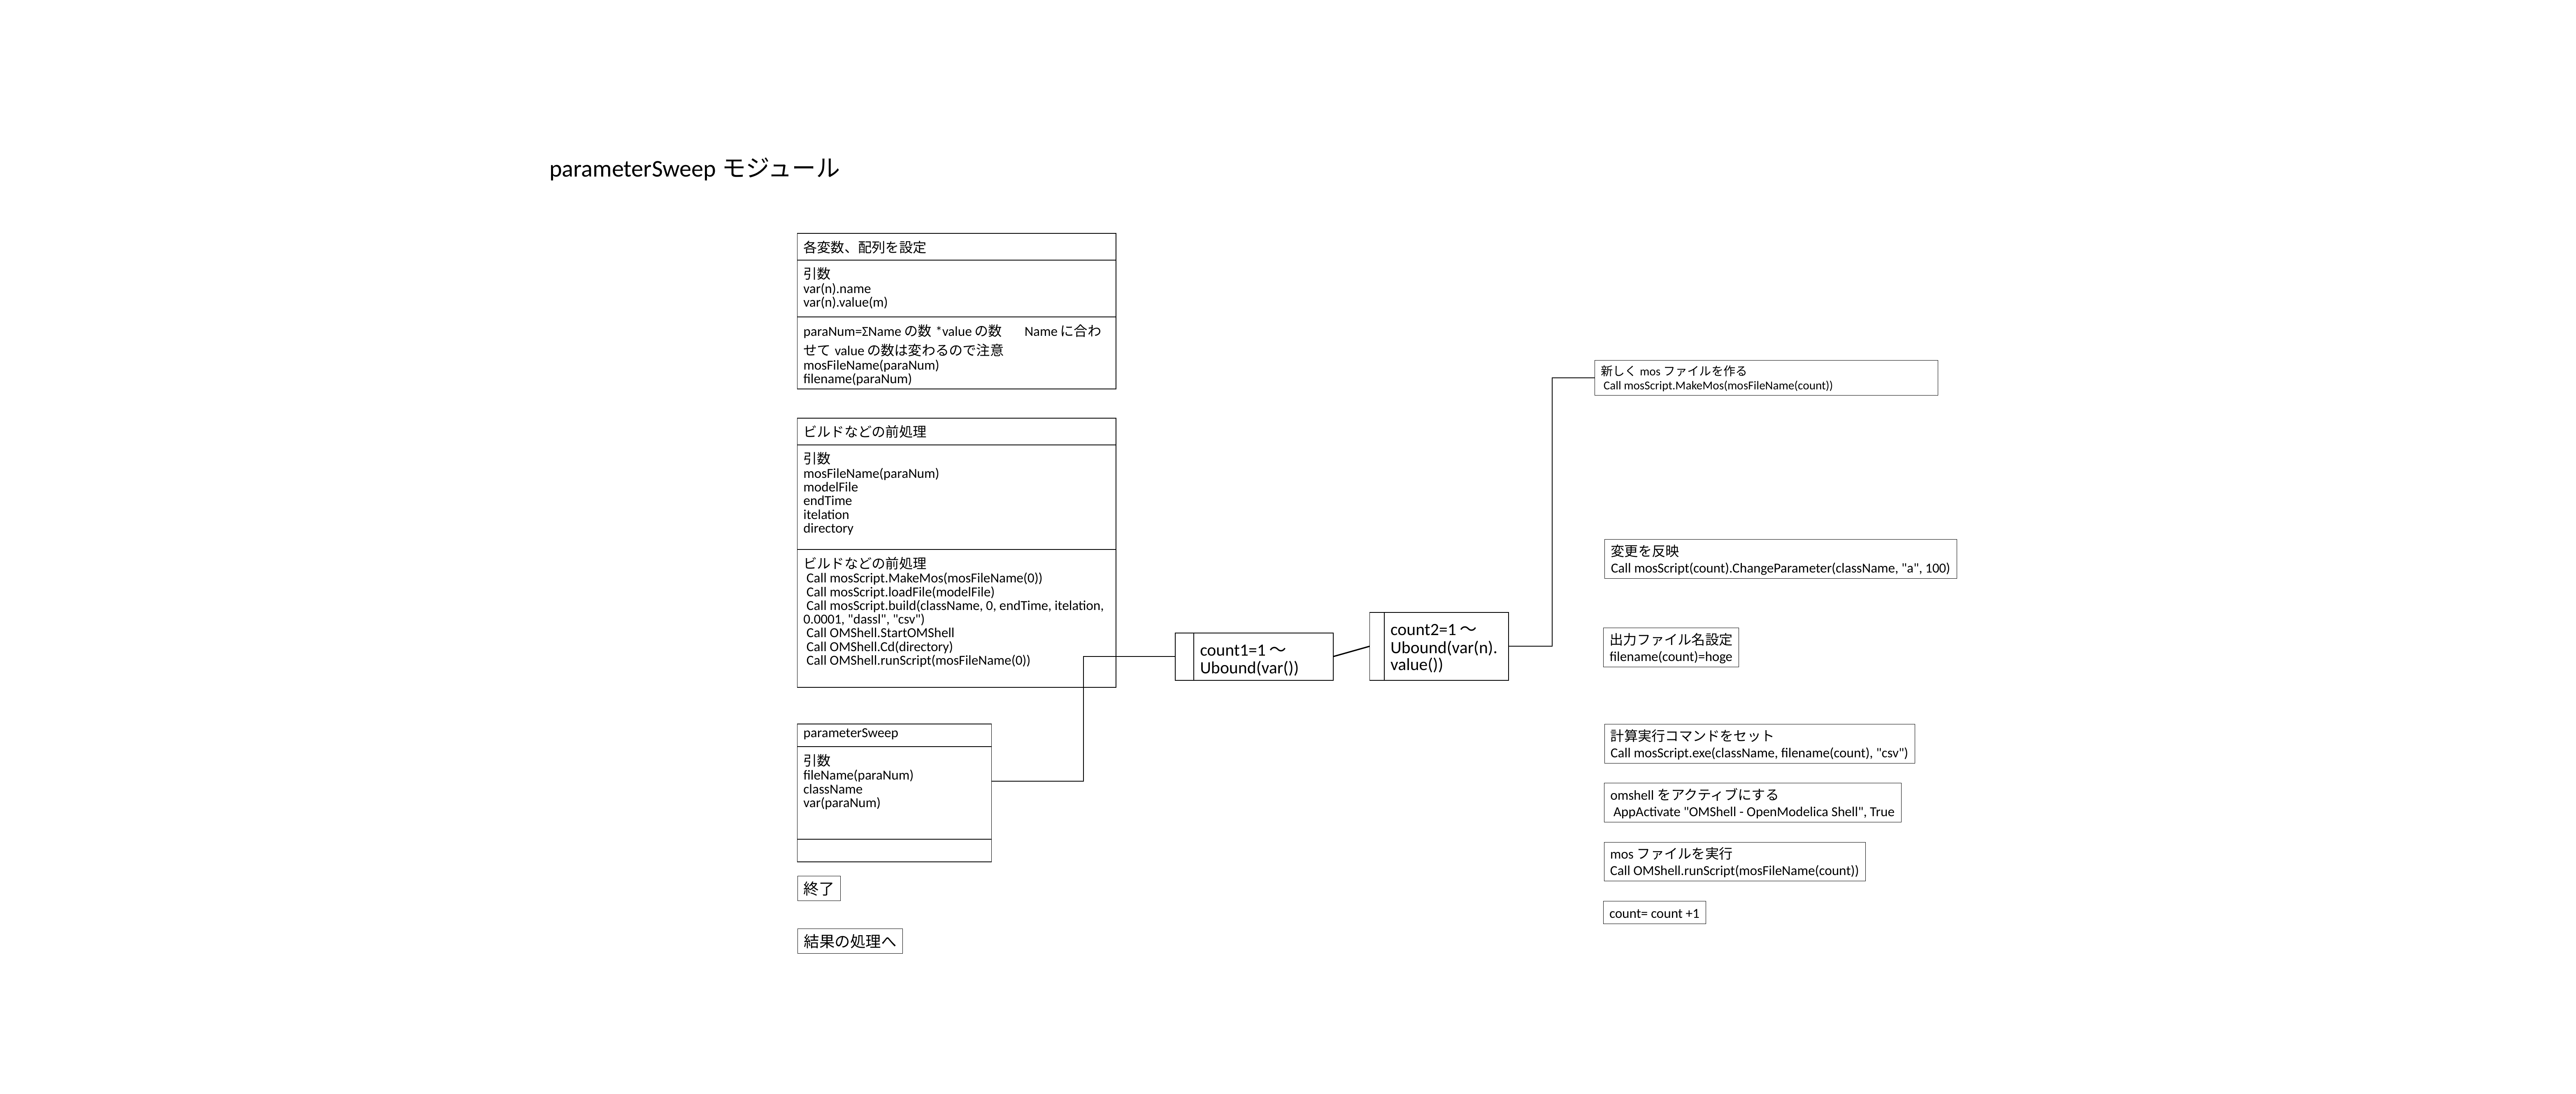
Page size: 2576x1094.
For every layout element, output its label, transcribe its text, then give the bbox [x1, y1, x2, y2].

table_cell 引数 mosFileName(paraNum) modelFile endTime itelation directory [797, 445, 1116, 549]
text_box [1333, 646, 1370, 657]
text_box 計算実行コマンドをセット Call mosScript.exe(className, filename(count), "csv") [1604, 724, 1915, 763]
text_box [1508, 378, 1595, 647]
table_header parameterSweep [797, 724, 991, 746]
table_header [1176, 633, 1193, 680]
table_cell 引数 var(n).name var(n).value(m) [797, 261, 1116, 317]
table_header count1=1～Ubound(var()) [1194, 633, 1333, 680]
table_cell 引数 fileName(paraNum) className var(paraNum) [797, 747, 991, 839]
text_box parameterSweepモジュール [543, 150, 846, 185]
table_header [1370, 613, 1384, 680]
text_box 変更を反映 Call mosScript(count).ChangeParameter(className, "a", 100) [1604, 539, 1957, 579]
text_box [991, 656, 1176, 782]
text_box mosファイルを実行 Call OMShell.runScript(mosFileName(count)) [1604, 842, 1866, 881]
table_cell paraNum=ΣNameの数*valueの数 Nameに合わせてvalueの数は変わるので注意 mosFileName(paraNum) filename(paraNum) [797, 317, 1116, 389]
table_header 各変数、配列を設定 [797, 234, 1116, 260]
text_box 終了 [797, 876, 841, 901]
text_box omshellをアクティブにする AppActivate "OMShell - OpenModelica Shell", True [1604, 783, 1902, 822]
text_box count= count +1 [1603, 901, 1706, 924]
table_header ビルドなどの前処理 [797, 419, 1116, 445]
table_cell [797, 840, 991, 861]
table_header count2=1～Ubound(var(n).value()) [1385, 613, 1508, 680]
text_box 出力ファイル名設定 filename(count)=hoge [1603, 628, 1739, 667]
text_box 新しくmosファイルを作る Call mosScript.MakeMos(mosFileName(count)) [1595, 360, 1938, 396]
table_cell ビルドなどの前処理 Call mosScript.MakeMos(mosFileName(0)) Call mosScript.loadFile(modelFile) Call mosScript.build(className, 0, endTime, itelation, 0.0001, "dassl", "csv") Call OMShell.StartOMShell Call OMShell.Cd(directory) Call OMShell.runScript(mosFileName(0)) [797, 550, 1116, 687]
text_box 結果の処理へ [797, 929, 903, 954]
